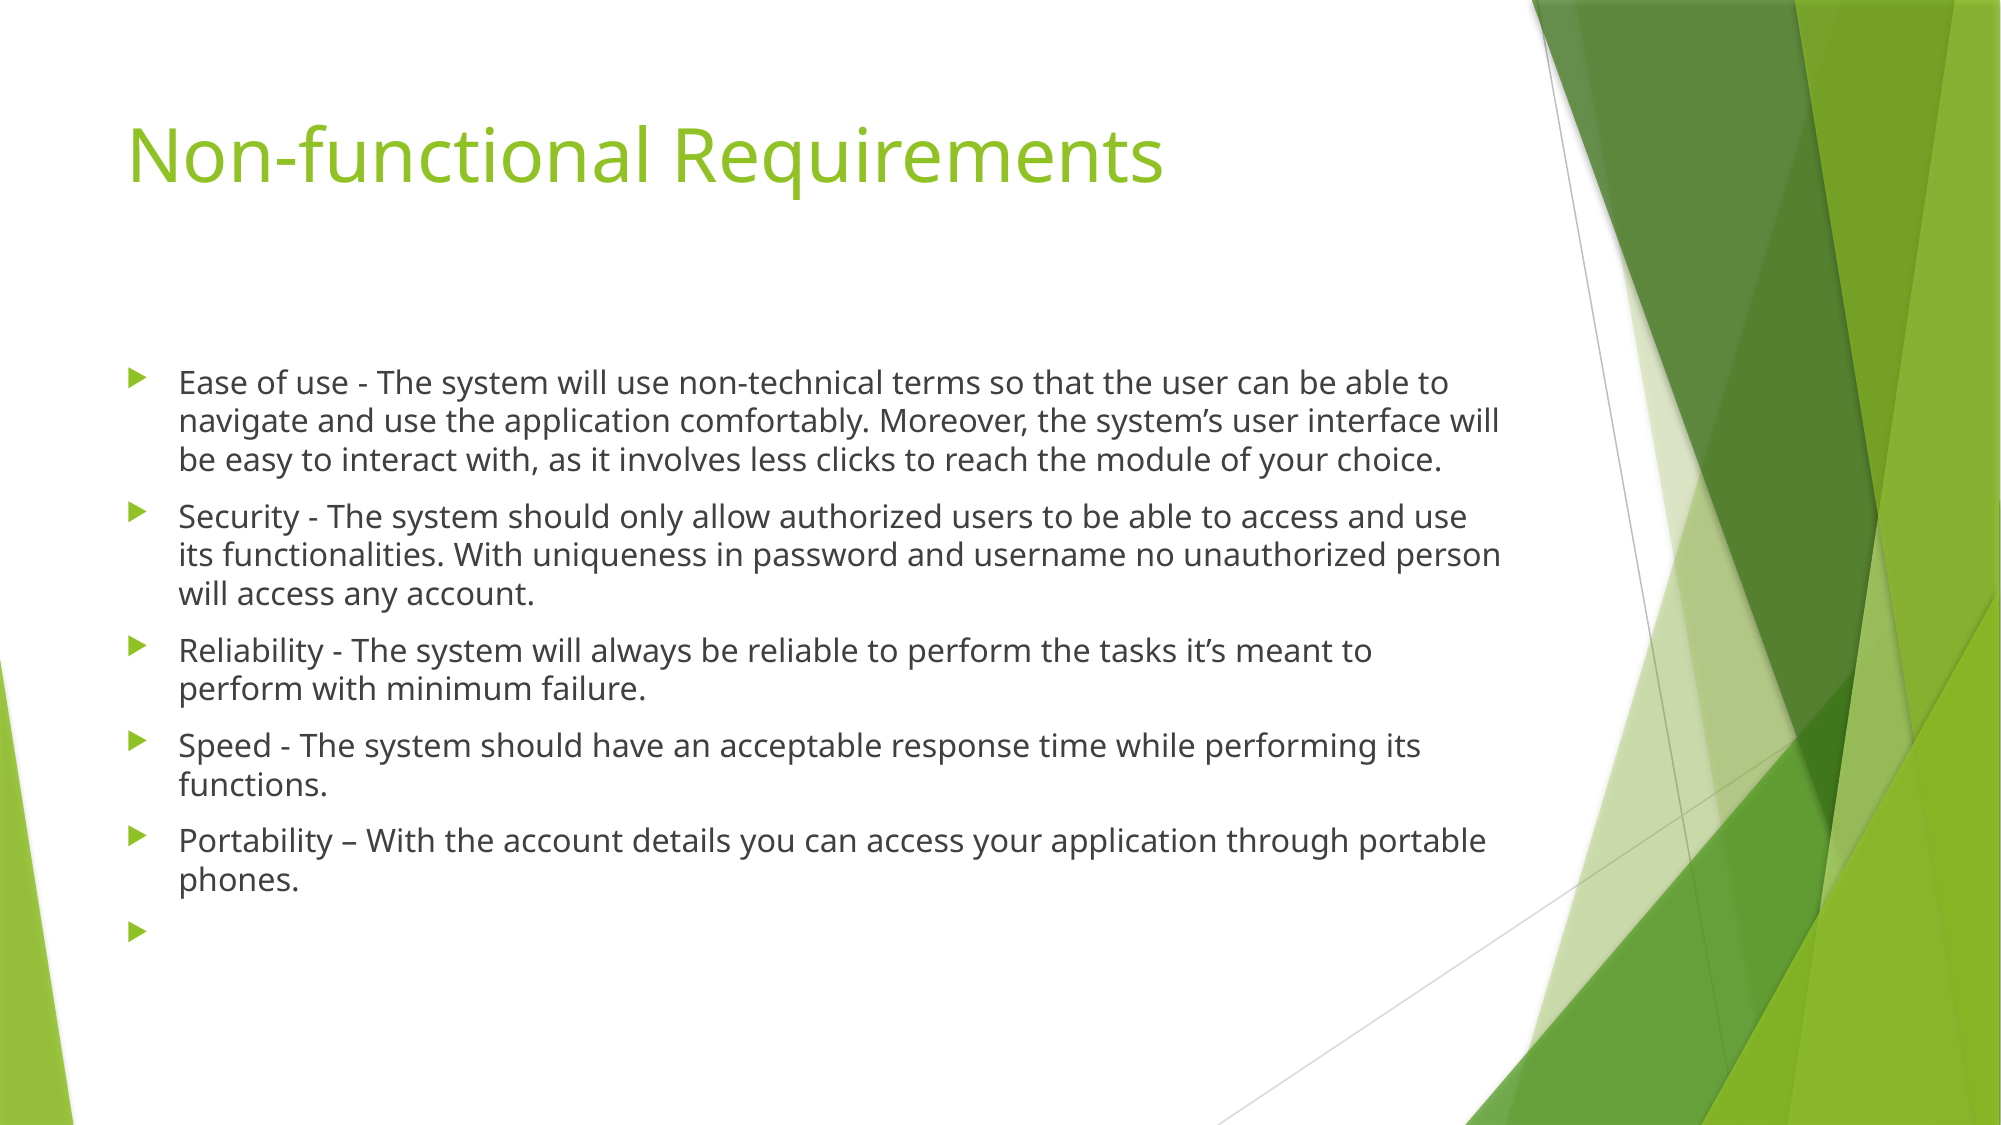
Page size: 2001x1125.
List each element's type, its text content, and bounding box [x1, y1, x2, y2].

list Ease of use - The system will use non-technical terms so that the user can be able to navigate and use the application comfortably. Moreover, the system’s user interface will be easy to interact with, as it involves less clicks to reach the module of your choice. Security - The system should only allow authorized users to be able to access and use its functionalities. With uniqueness in password and username no unauthorized person will access any account. Reliability - The system will always be reliable to perform the tasks it’s meant to perform with minimum failure. Speed - The system should have an acceptable response time while performing its functions. Portability – With the account details you can access your application through portable phones. [111, 354, 1522, 992]
title Non-functional Requirements [111, 99, 1522, 317]
